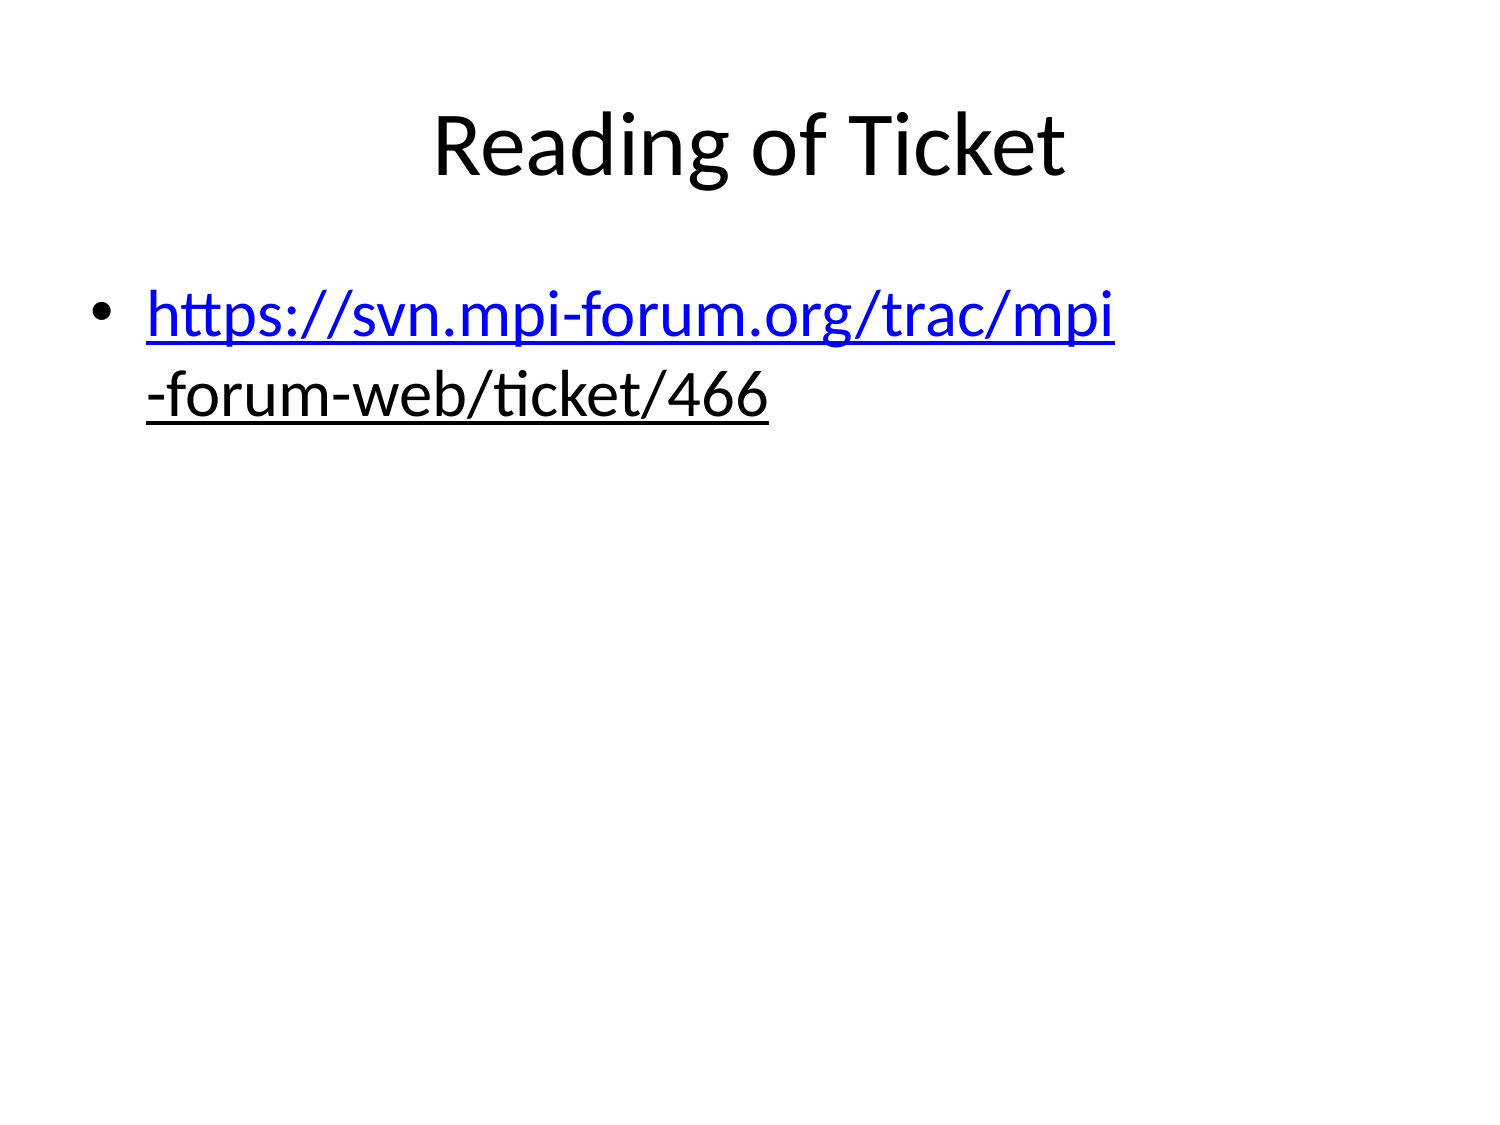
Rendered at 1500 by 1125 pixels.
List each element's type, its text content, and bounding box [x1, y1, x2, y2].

list https://svn.mpi-forum.org/trac/mpi-forum-web/ticket/466 [75, 262, 1425, 1005]
title Reading of Ticket [75, 45, 1425, 233]
